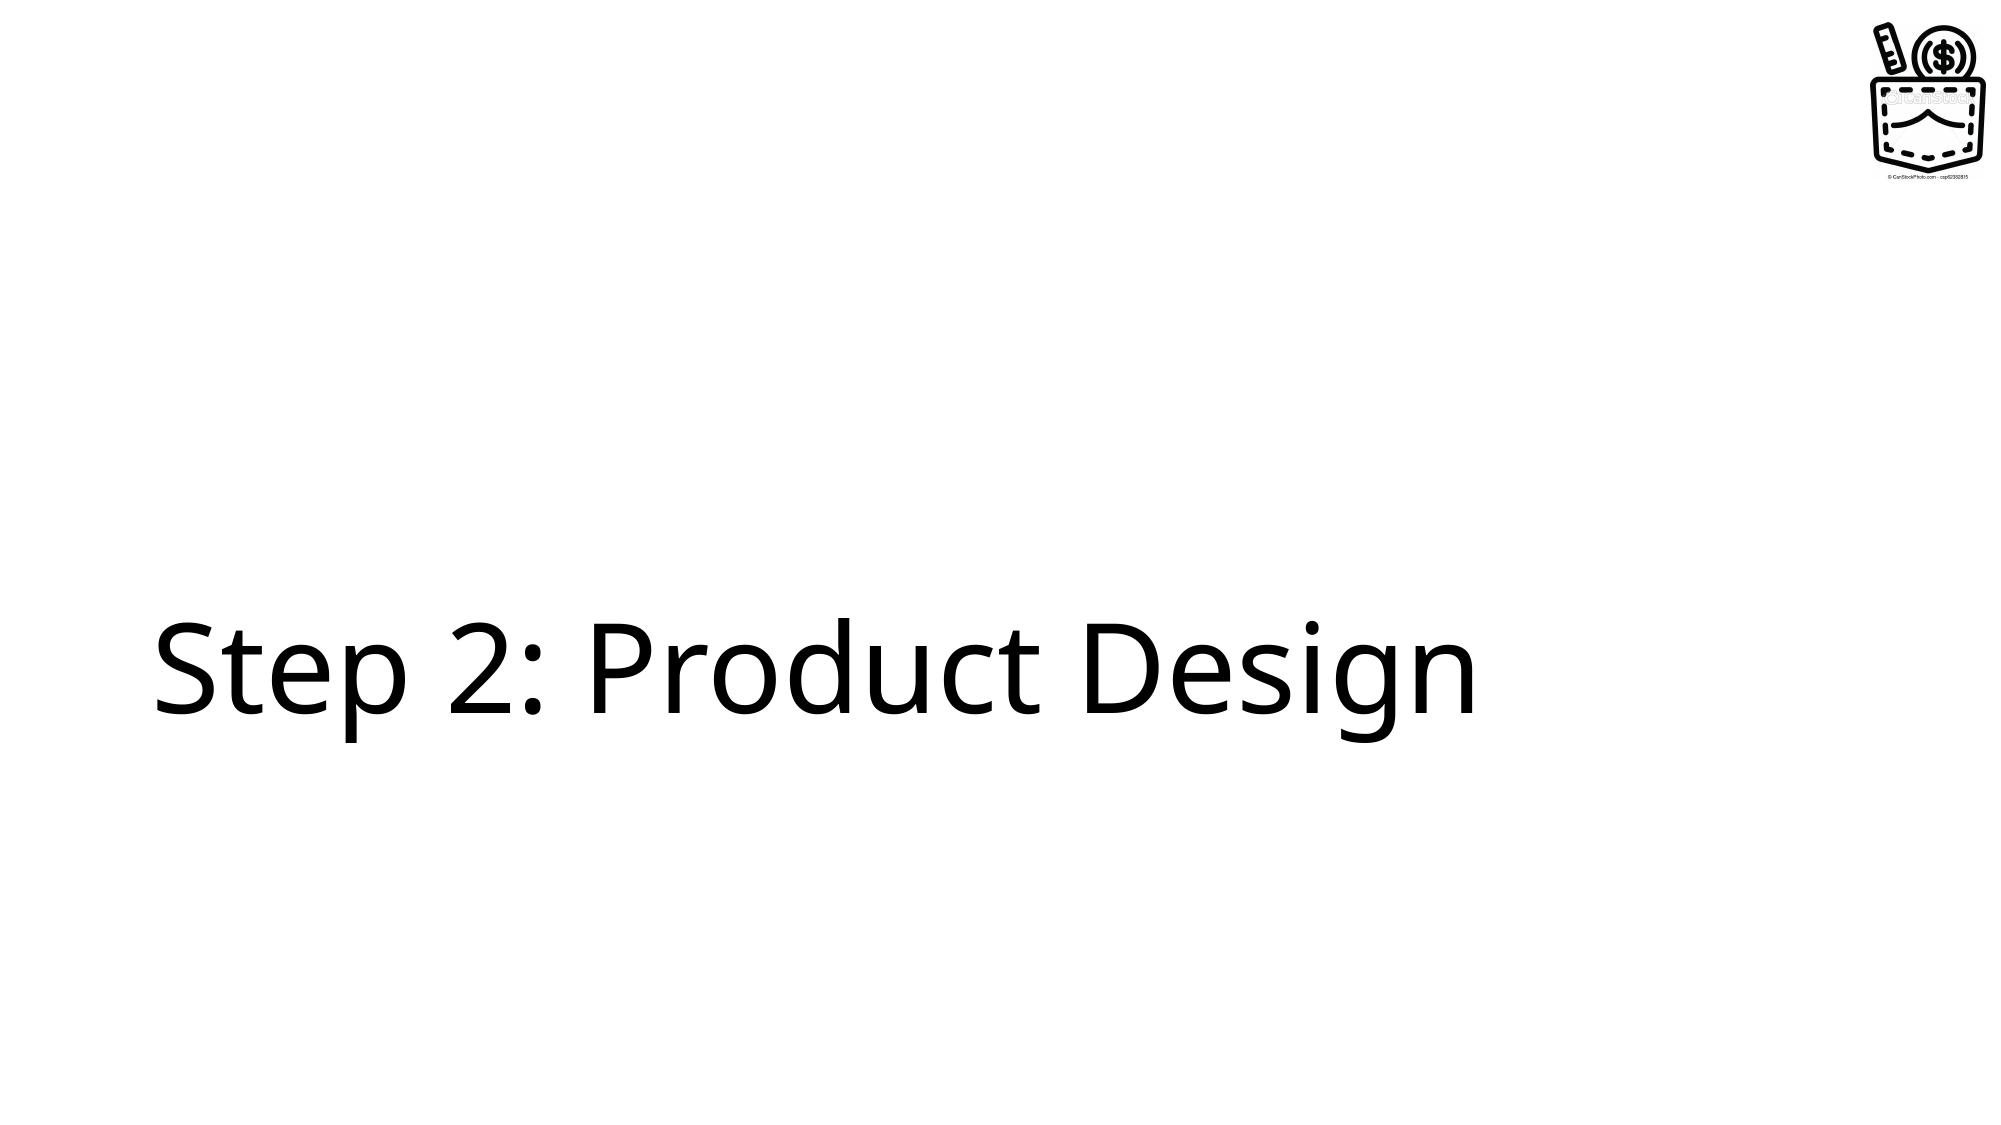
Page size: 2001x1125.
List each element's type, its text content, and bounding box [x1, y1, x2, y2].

picture [1870, 22, 1986, 180]
title Step 2: Product Design [136, 280, 1862, 749]
